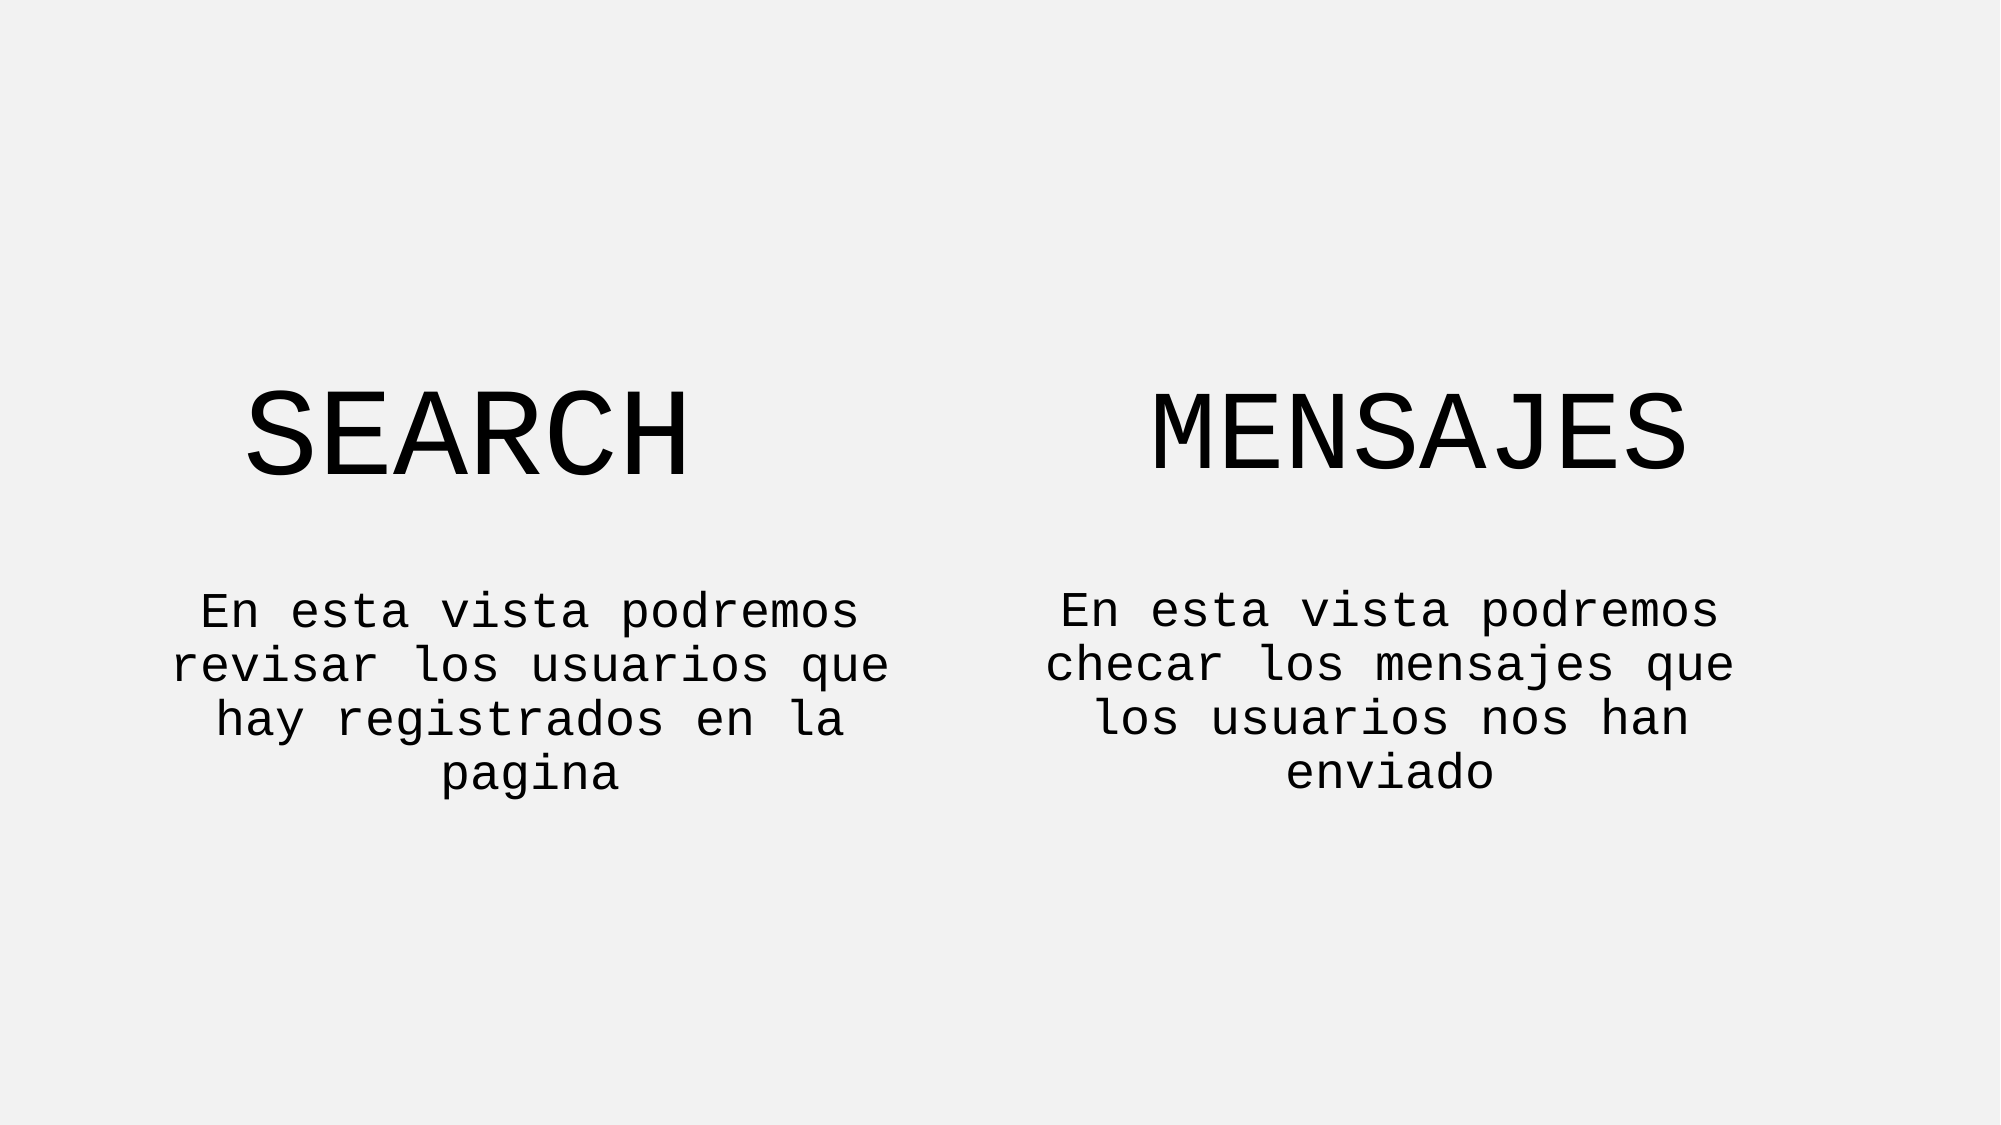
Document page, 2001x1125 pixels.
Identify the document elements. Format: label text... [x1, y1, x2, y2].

text_box En esta vista podremos checar los mensajes que los usuarios nos han enviado [977, 575, 1804, 947]
title SEARCH [35, 266, 901, 510]
text_box MENSAJES [899, 363, 1940, 511]
subtitle En esta vista podremos revisar los usuarios que hay registrados en la pagina [117, 576, 944, 948]
